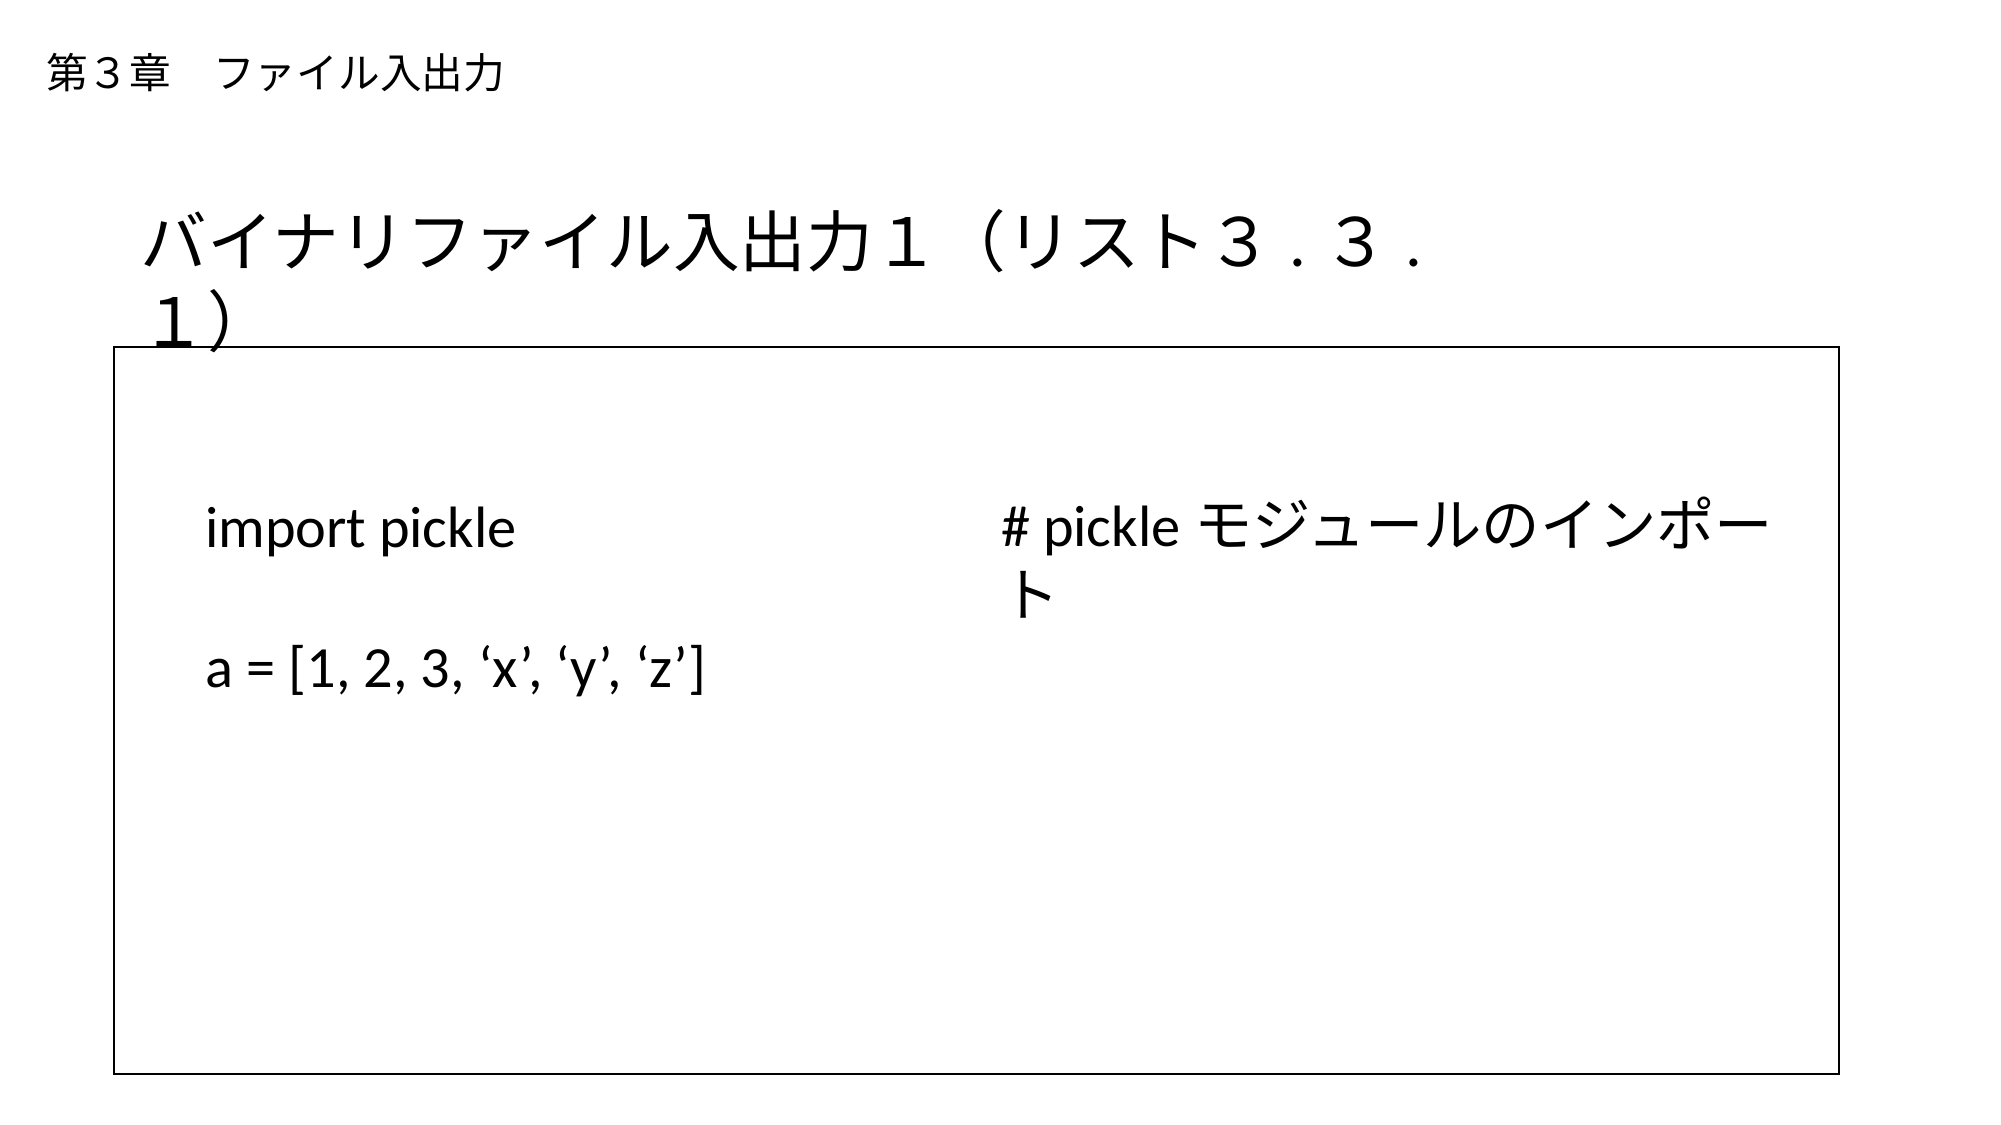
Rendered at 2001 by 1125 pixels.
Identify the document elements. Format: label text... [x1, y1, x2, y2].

text_box [113, 346, 1840, 1075]
text_box # pickleモジュールのインポート [986, 481, 1839, 776]
text_box バイナリファイル入出力１（リスト３.３.１） [125, 192, 1557, 368]
title 第３章 ファイル入出力 [0, 0, 1725, 134]
text_box import pickle a = [1, 2, 3, ‘x’, ‘y’, ‘z’] [190, 481, 987, 706]
